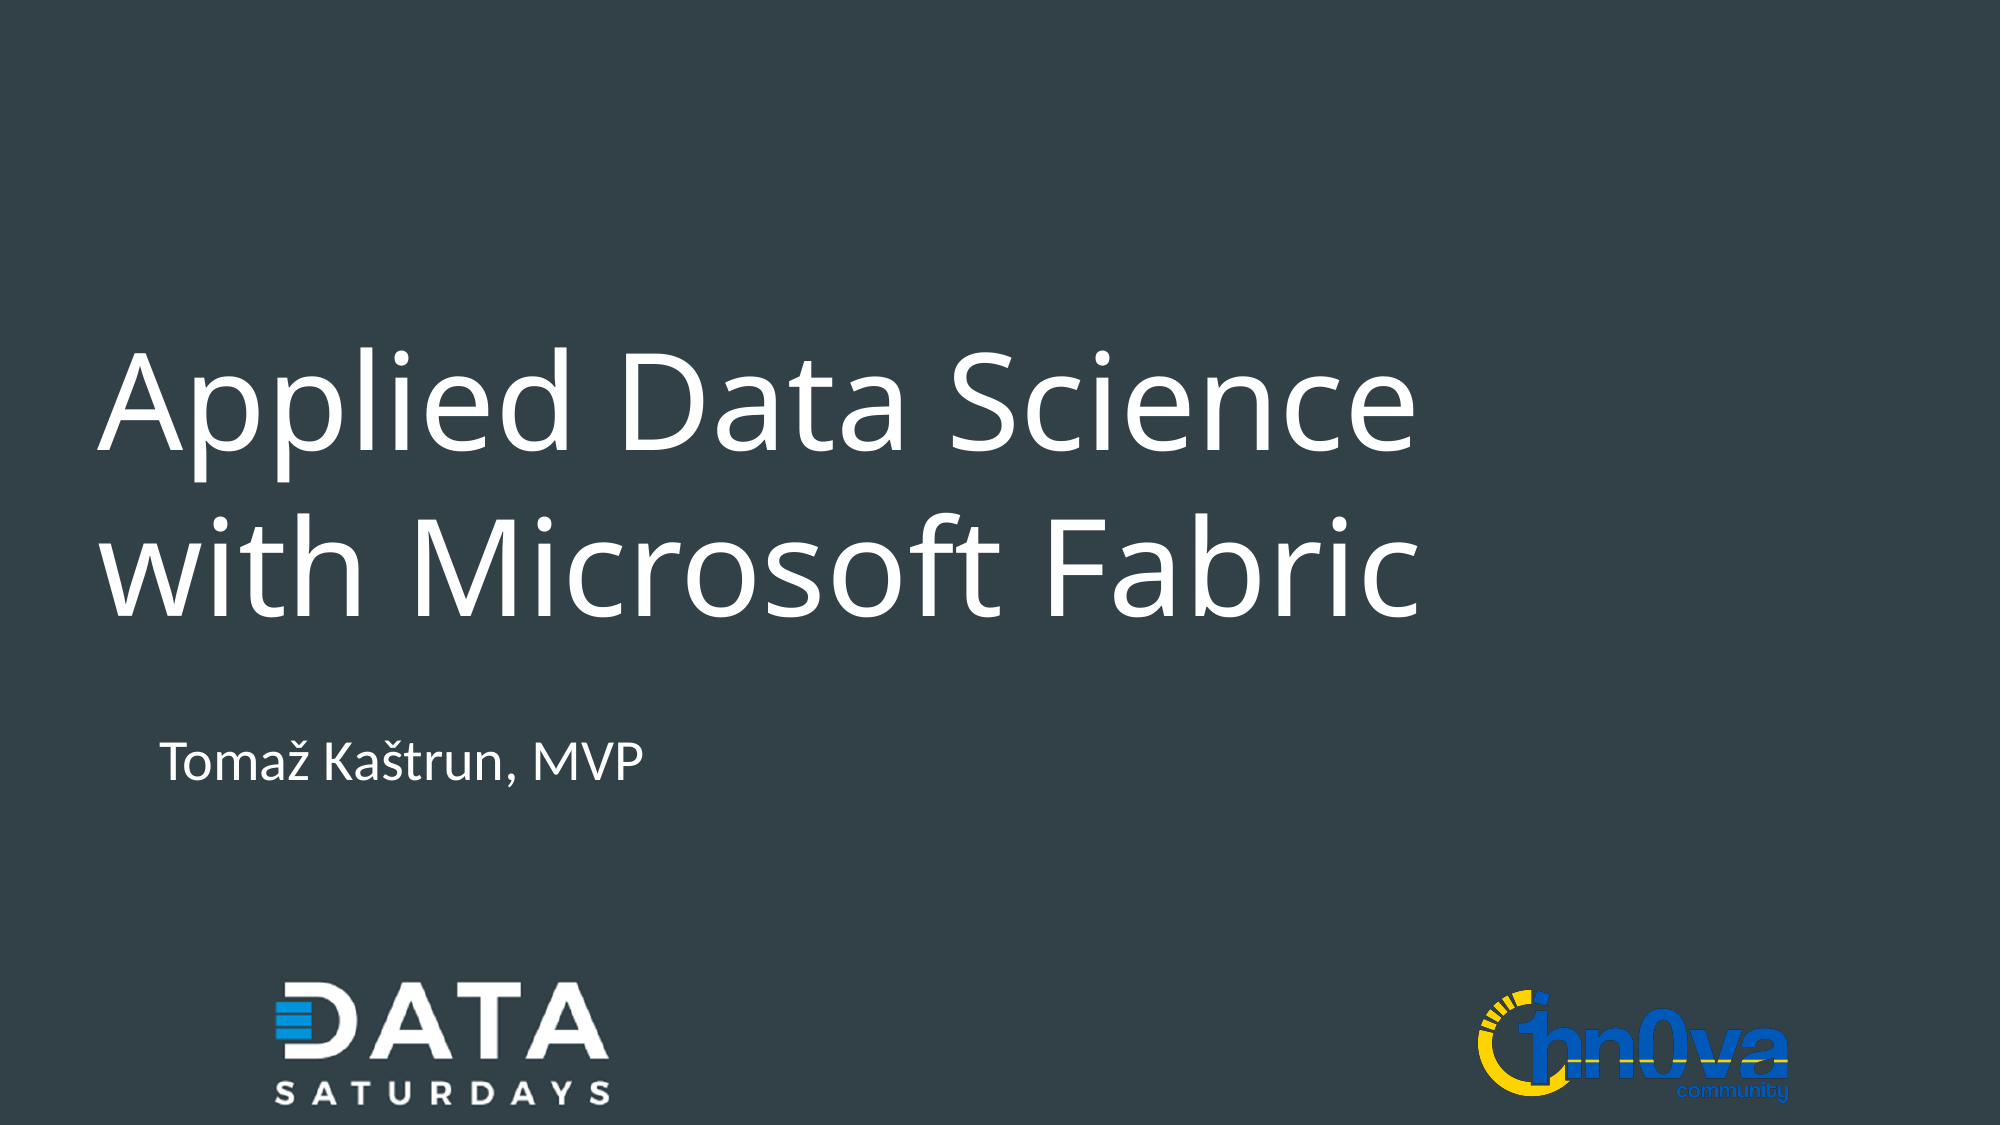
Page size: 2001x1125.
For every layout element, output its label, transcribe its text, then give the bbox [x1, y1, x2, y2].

picture [254, 1003, 629, 1122]
picture [1476, 986, 1791, 1106]
text_box Tomaž Kaštrun, MVP [144, 730, 1410, 1003]
text_box Applied Data Science with Microsoft Fabric [82, 287, 1445, 680]
